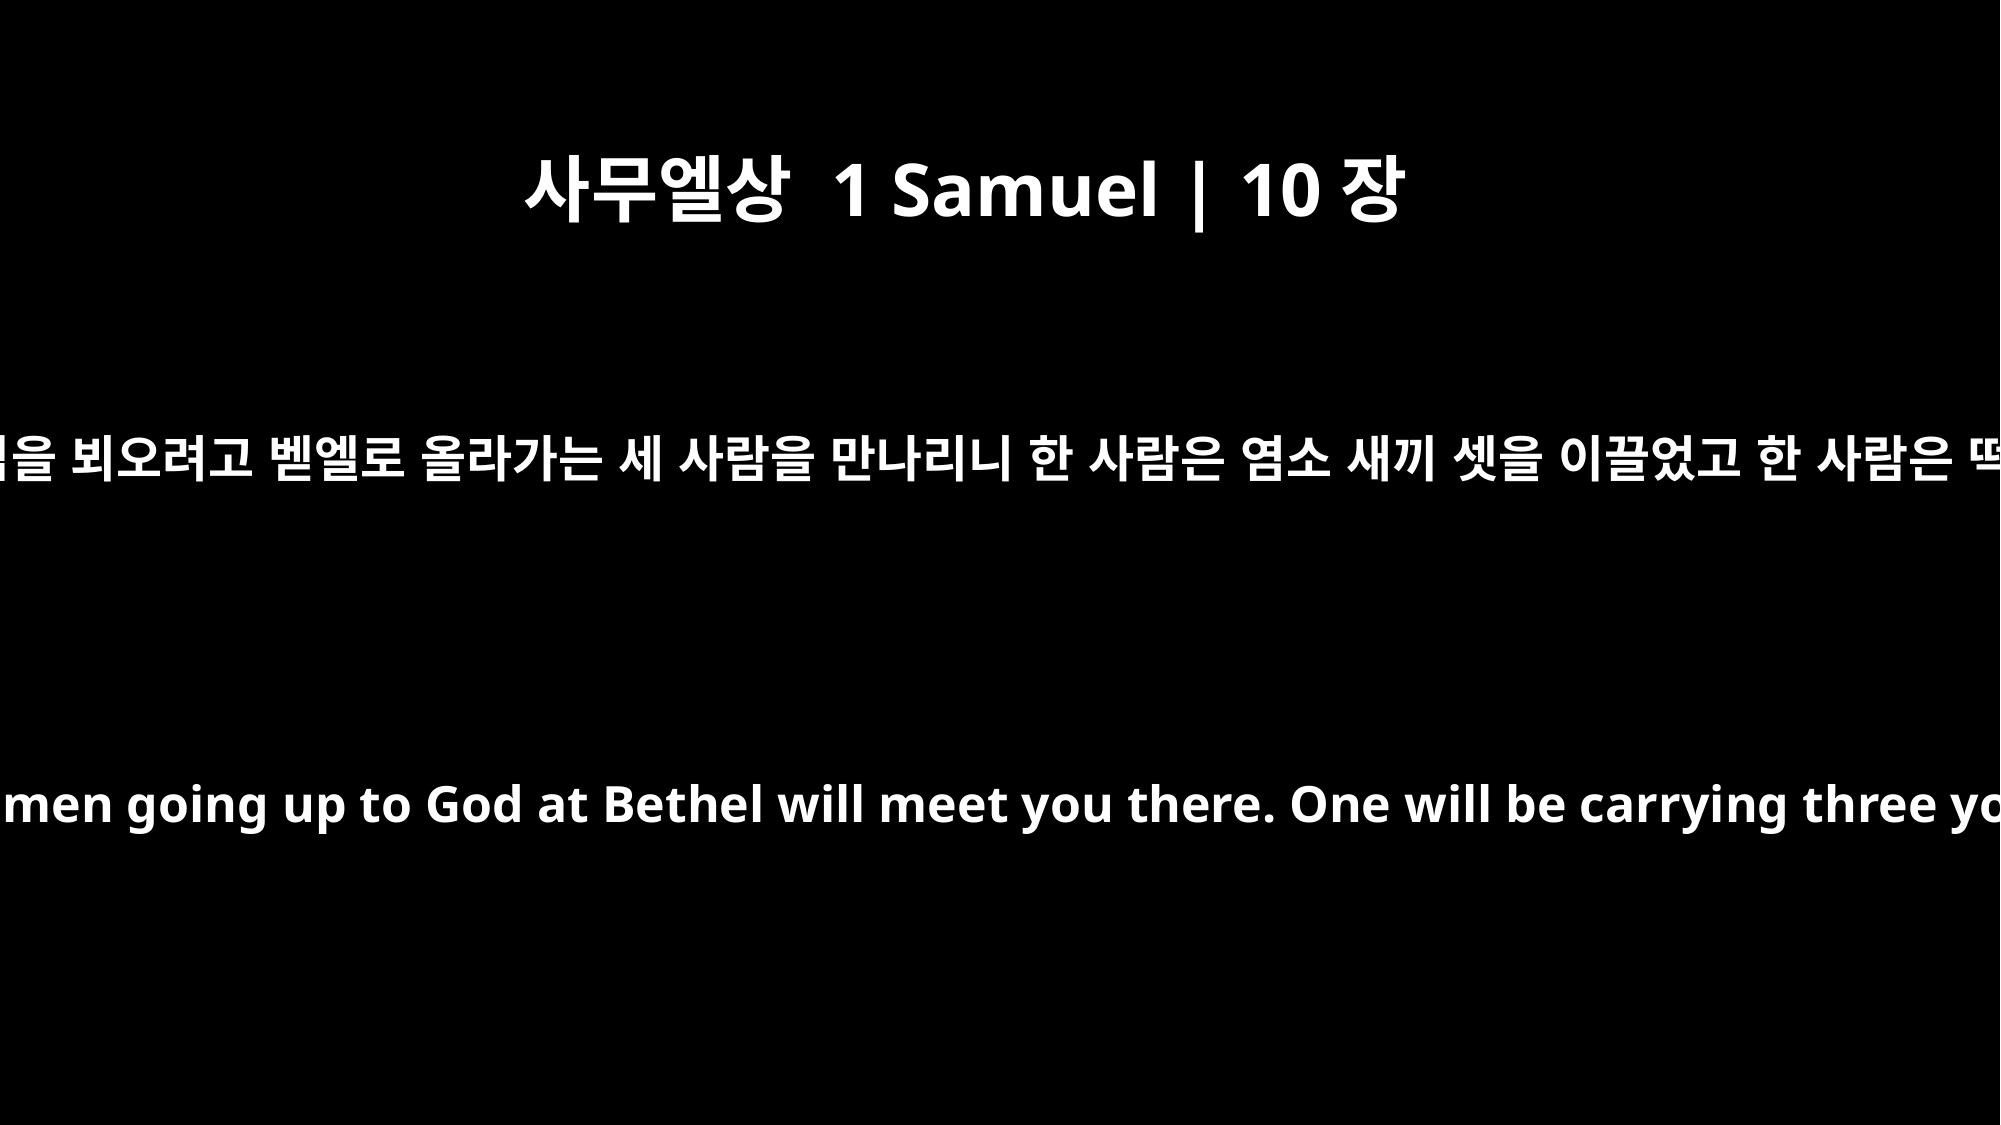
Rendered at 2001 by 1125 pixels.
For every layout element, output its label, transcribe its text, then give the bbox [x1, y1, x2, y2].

text_box 3 네가 거기서 더 나아가서 다볼 상수리나무에 이르면 거기서 하나님을 뵈오려고 벧엘로 올라가는 세 사람을 만나리니 한 사람은 염소 새끼 셋을 이끌었고 한 사람은 떡 세 덩이를 가졌고 한 사람은 포도주 한 가죽부대를 가진 자라 [0, 359, 2000, 495]
text_box 사무엘상 1 Samuel | 10장 [509, 136, 1423, 239]
text_box "Then you will go on from there until you reach the great tree of Tabor. Three men going up to God at Bethel will meet you there. One will be carrying three young goats, another three loaves of bread, and another a skin of wine. [0, 764, 2000, 840]
